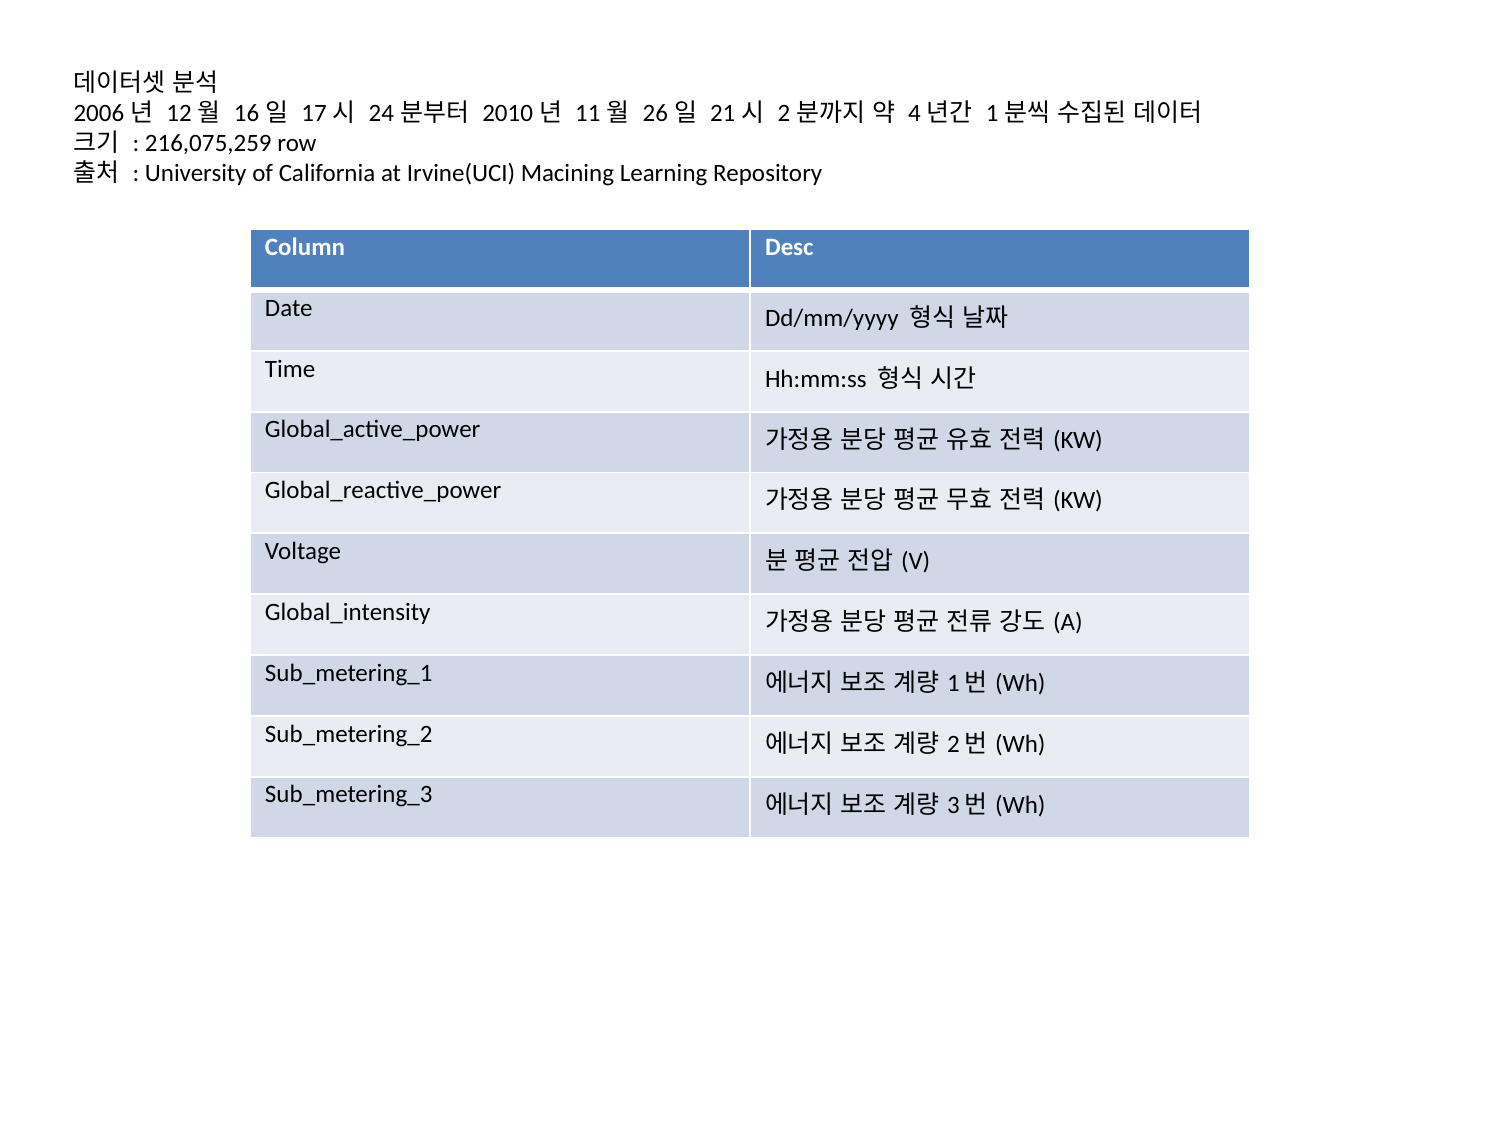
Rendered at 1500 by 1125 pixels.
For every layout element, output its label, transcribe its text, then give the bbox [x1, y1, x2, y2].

table_cell 분 평균 전압(V) [751, 534, 1249, 593]
table_cell Voltage [251, 534, 749, 593]
table_header Desc [751, 230, 1249, 287]
table_cell Global_intensity [251, 595, 749, 654]
table_header Column [251, 230, 749, 287]
table_cell Global_reactive_power [251, 473, 749, 532]
table_cell Dd/mm/yyyy 형식 날짜 [751, 293, 1249, 350]
table_cell 에너지 보조 계량1번(Wh) [751, 656, 1249, 715]
table_cell 가정용 분당 평균 유효 전력(KW) [751, 413, 1249, 472]
table_cell Time [251, 352, 749, 411]
table_cell Hh:mm:ss 형식 시간 [751, 352, 1249, 411]
text_box 데이터셋 분석 2006년 12월 16일 17시 24분부터 2010년 11월 26일 21시 2분까지 약 4년간 1분씩 수집된 데이터 크기 : 216,075,259 row 출처 : University of California at Irvine(UCI) Macining Learning Repository [58, 59, 1218, 194]
table_cell 가정용 분당 평균 무효 전력(KW) [751, 473, 1249, 532]
table_cell 에너지 보조 계량3번(Wh) [751, 778, 1249, 837]
table_cell Sub_metering_2 [251, 717, 749, 776]
table_cell Sub_metering_1 [251, 656, 749, 715]
table_cell Sub_metering_3 [251, 778, 749, 837]
table_cell Global_active_power [251, 413, 749, 472]
table_cell Date [251, 293, 749, 350]
table_cell 가정용 분당 평균 전류 강도(A) [751, 595, 1249, 654]
table_cell 에너지 보조 계량2번(Wh) [751, 717, 1249, 776]
